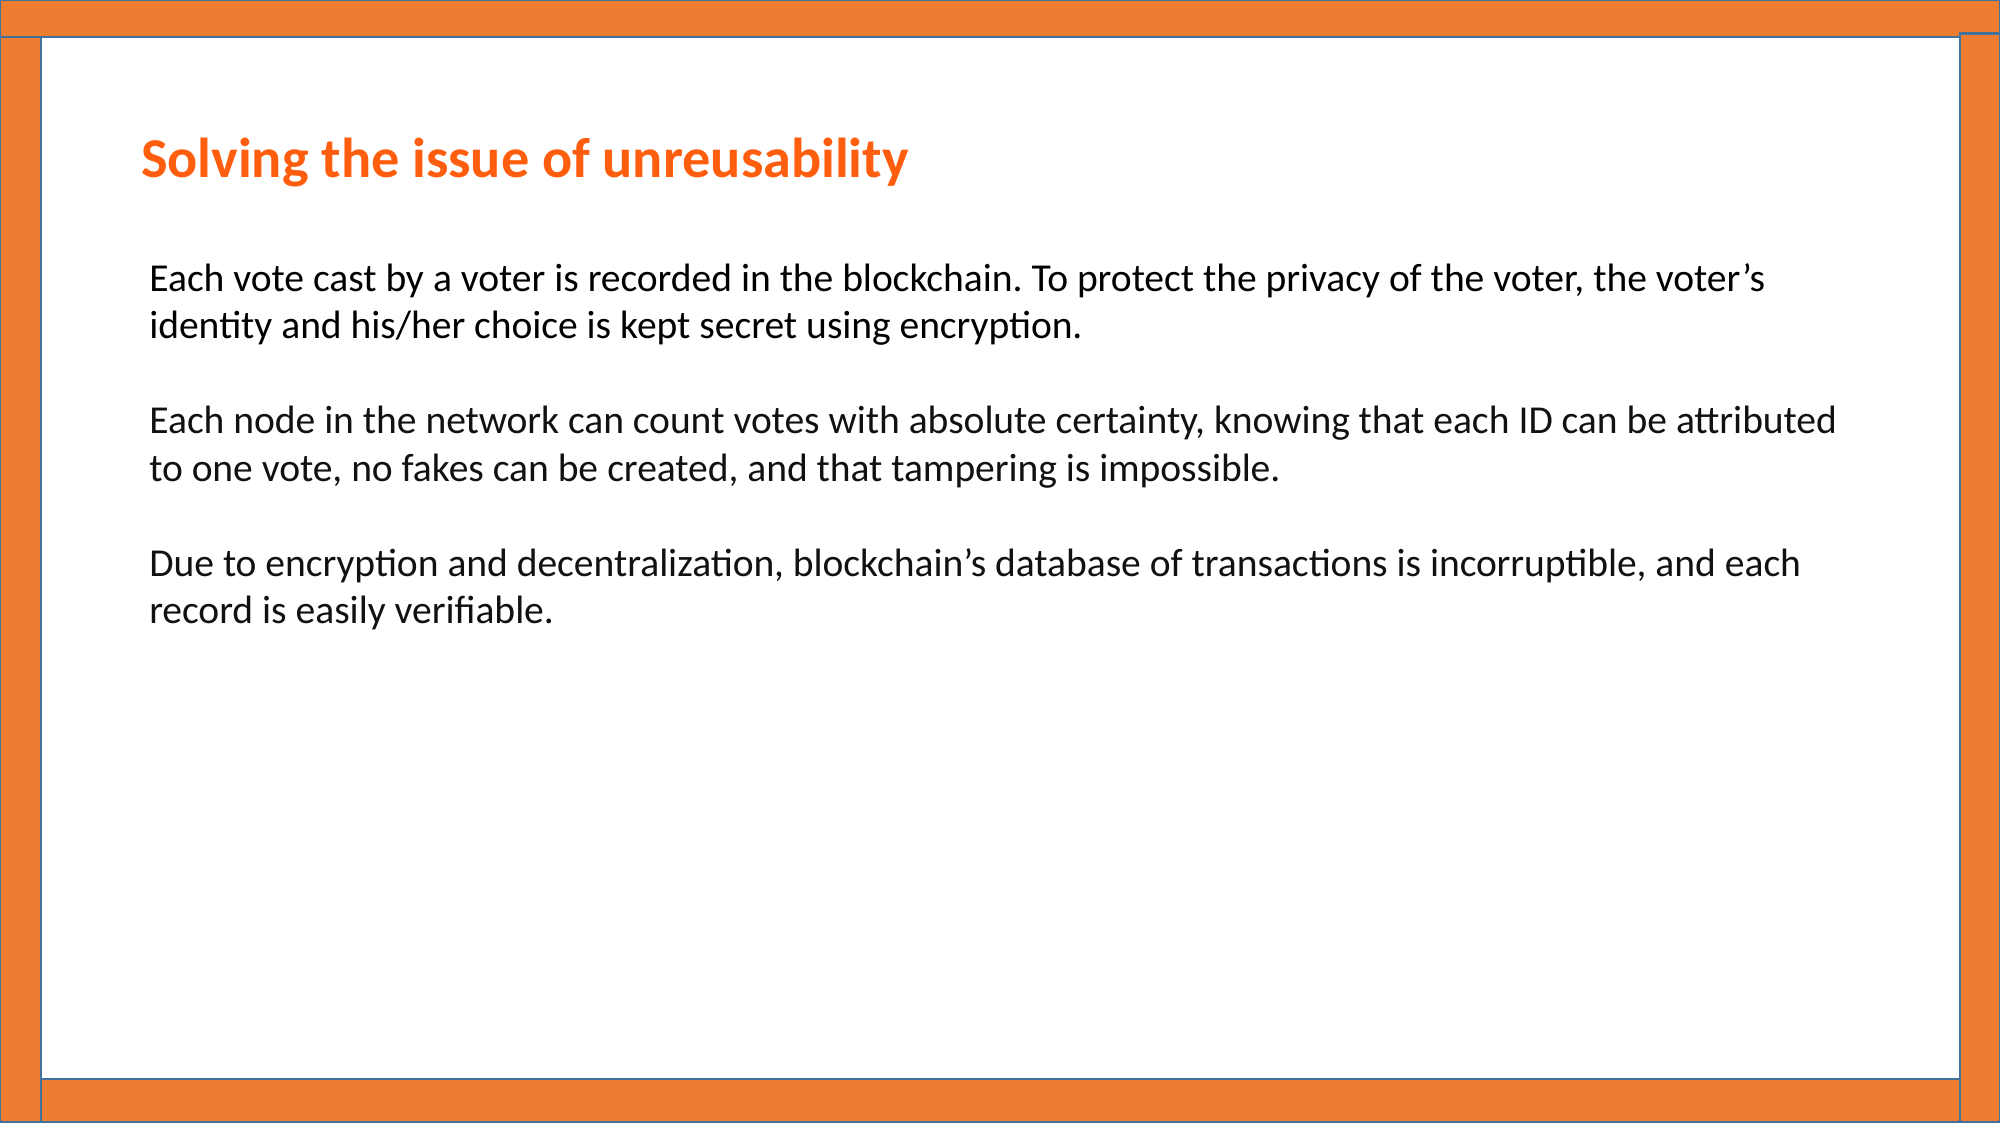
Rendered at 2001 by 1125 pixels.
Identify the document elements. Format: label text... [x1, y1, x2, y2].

text_box [0, 36, 41, 1122]
text_box [0, 0, 2000, 37]
text_box [1959, 33, 2000, 1122]
text_box Solving the issue of unreusability [126, 105, 1868, 204]
text_box [41, 1079, 1959, 1122]
text_box Each vote cast by a voter is recorded in the blockchain. To protect the privacy of the voter, the voter’s identity and his/her choice is kept secret using encryption. Each node in the network can count votes with absolute certainty, knowing that each ID can be attributed to one vote, no fakes can be created, and that tampering is impossible. Due to encryption and decentralization, blockchain’s database of transactions is incorruptible, and each record is easily verifiable. [134, 236, 1868, 647]
